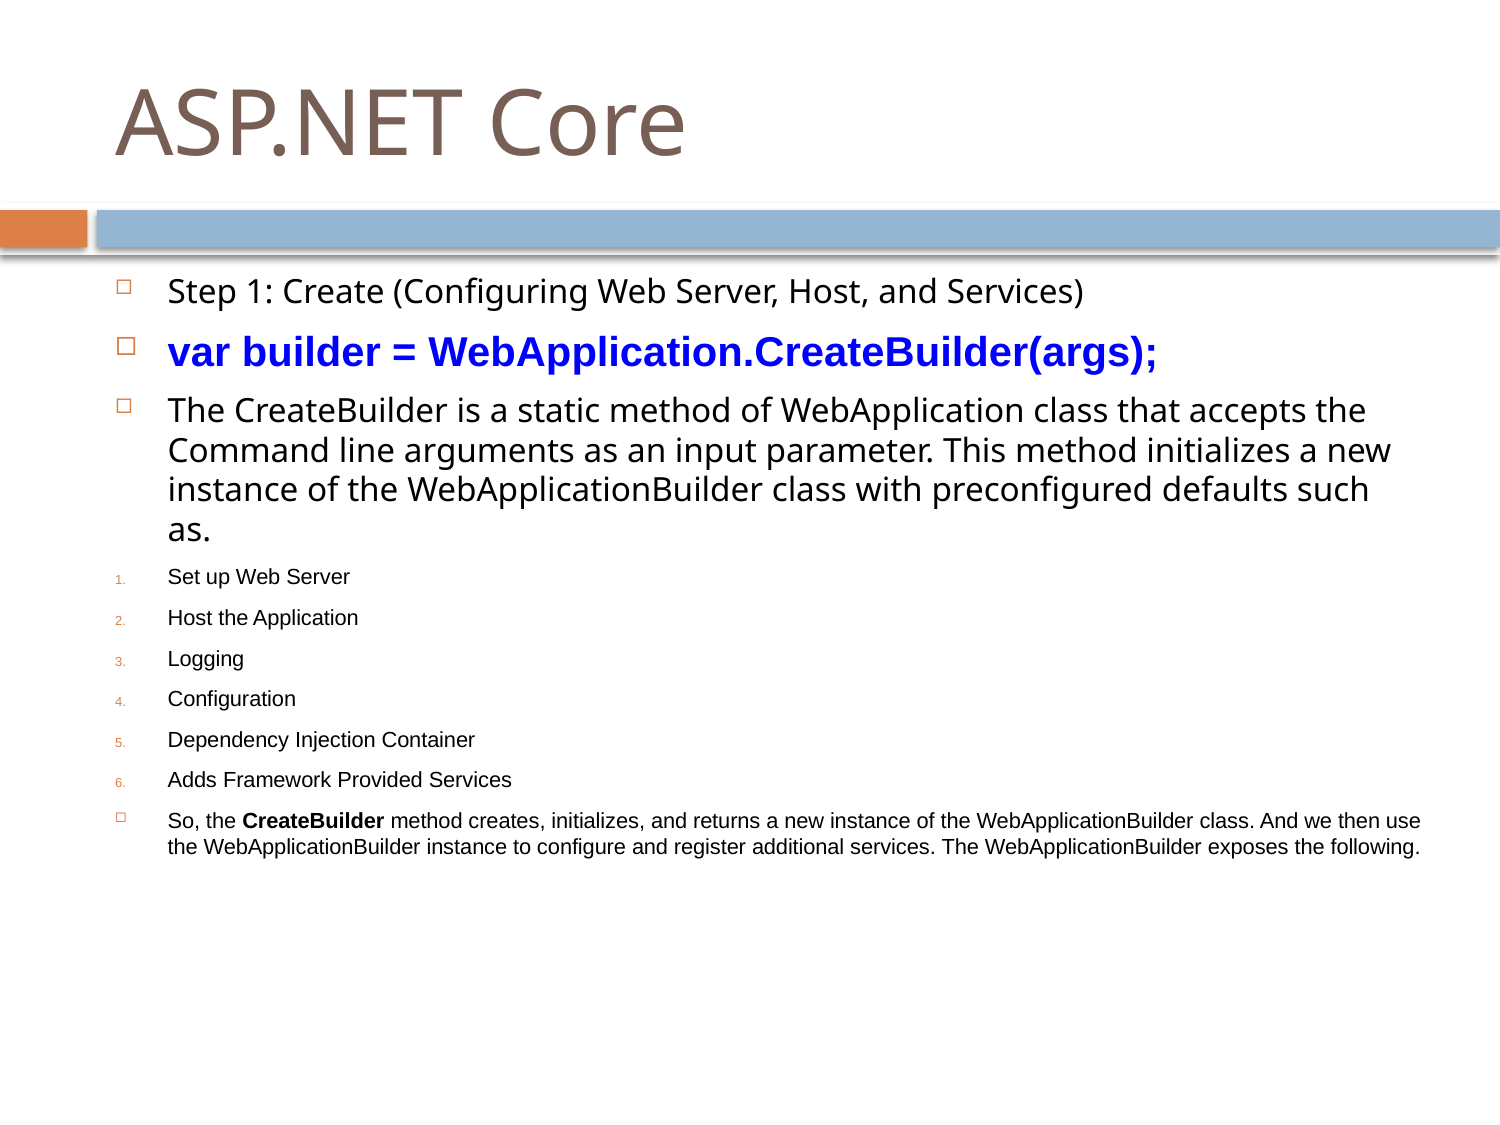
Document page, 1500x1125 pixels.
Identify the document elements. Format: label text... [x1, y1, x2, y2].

list Step 1: Create (Configuring Web Server, Host, and Services) var builder = WebApplication.CreateBuilder(args); The CreateBuilder is a static method of WebApplication class that accepts the Command line arguments as an input parameter. This method initializes a new instance of the WebApplicationBuilder class with preconfigured defaults such as. Set up Web Server Host the Application Logging Configuration Dependency Injection Container Adds Framework Provided Services So, the CreateBuilder method creates, initializes, and returns a new instance of the WebApplicationBuilder class. And we then use the WebApplicationBuilder instance to configure and register additional services. The WebApplicationBuilder exposes the following. [100, 262, 1438, 1000]
title ASP.NET Core [100, 37, 1438, 200]
